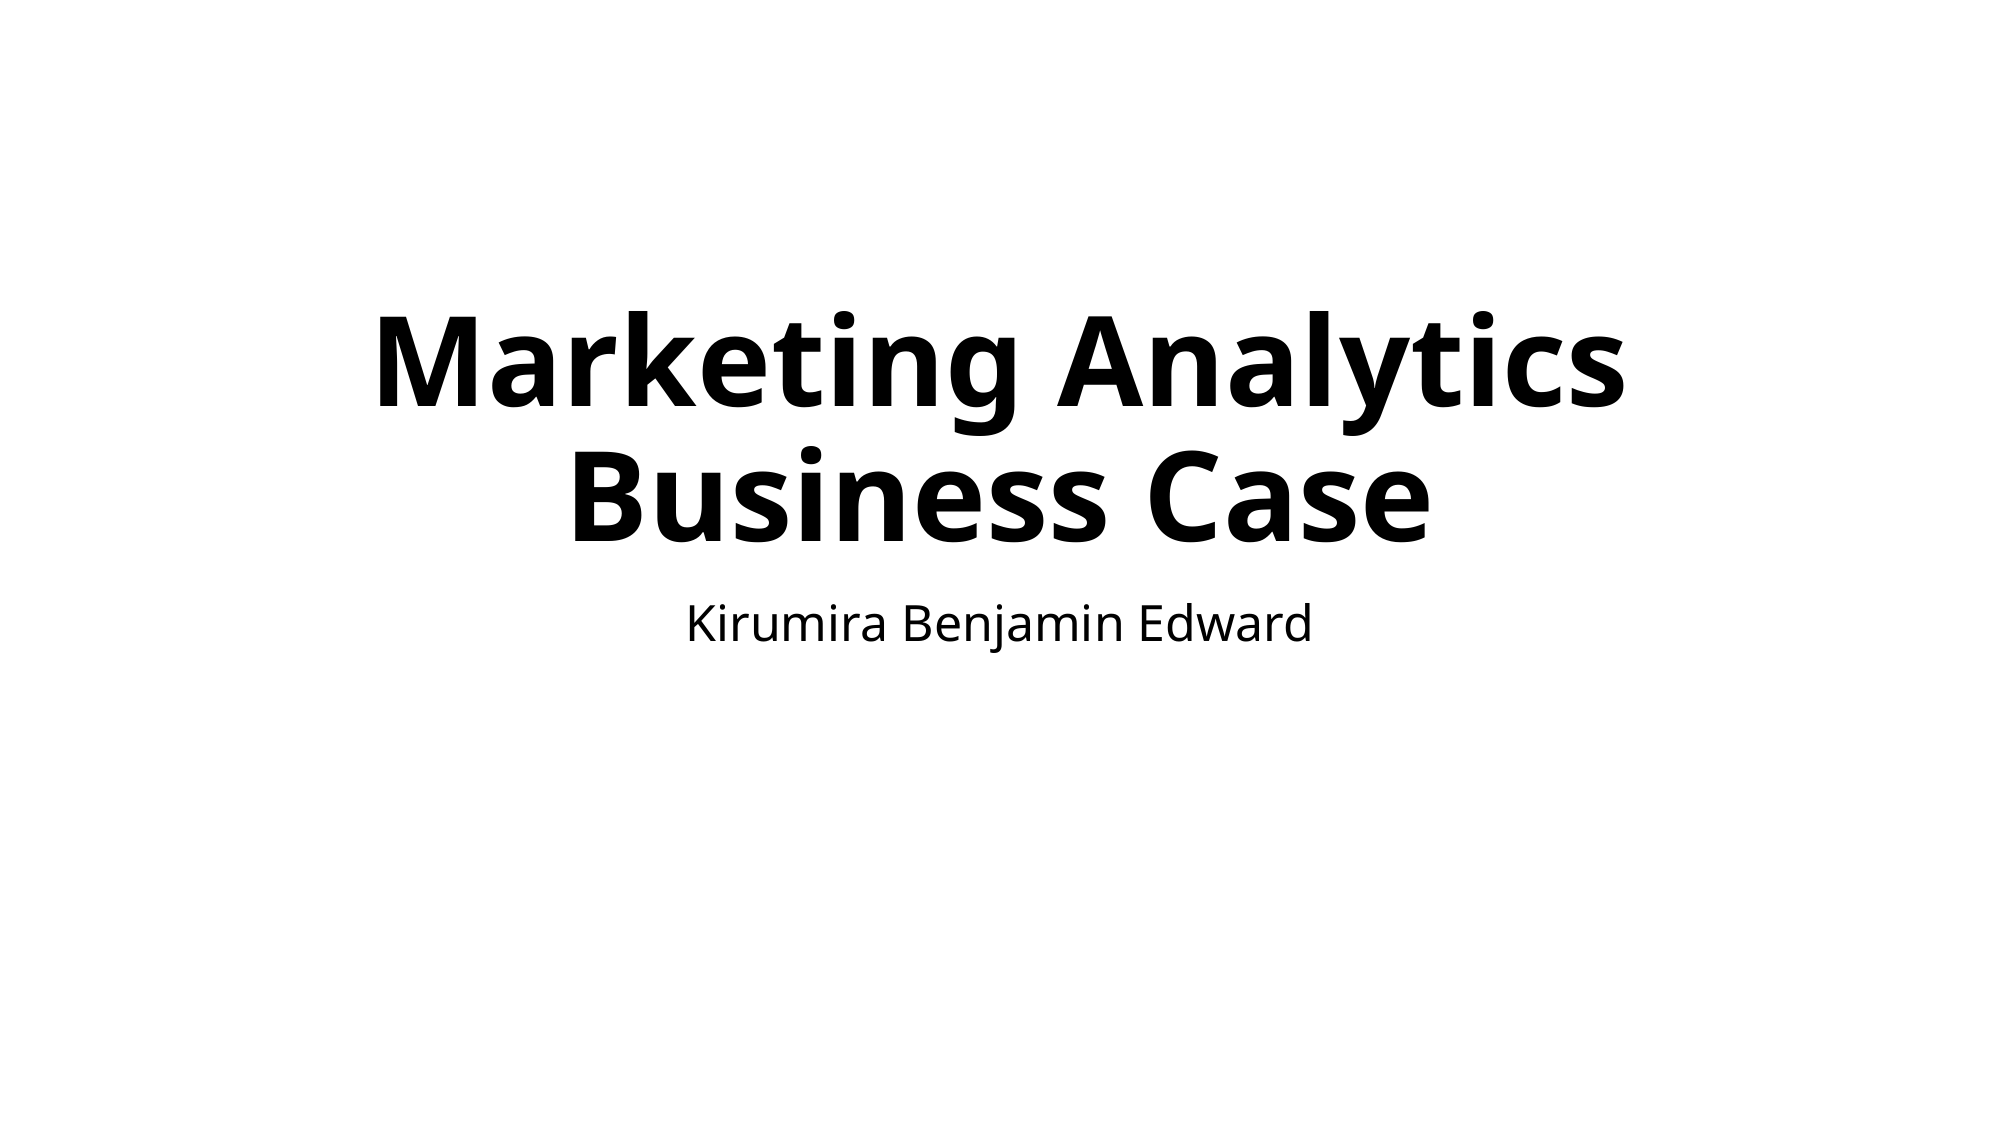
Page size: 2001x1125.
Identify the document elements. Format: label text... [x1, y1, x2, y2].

title Marketing Analytics Business Case [249, 184, 1750, 576]
subtitle Kirumira Benjamin Edward [249, 590, 1750, 863]
